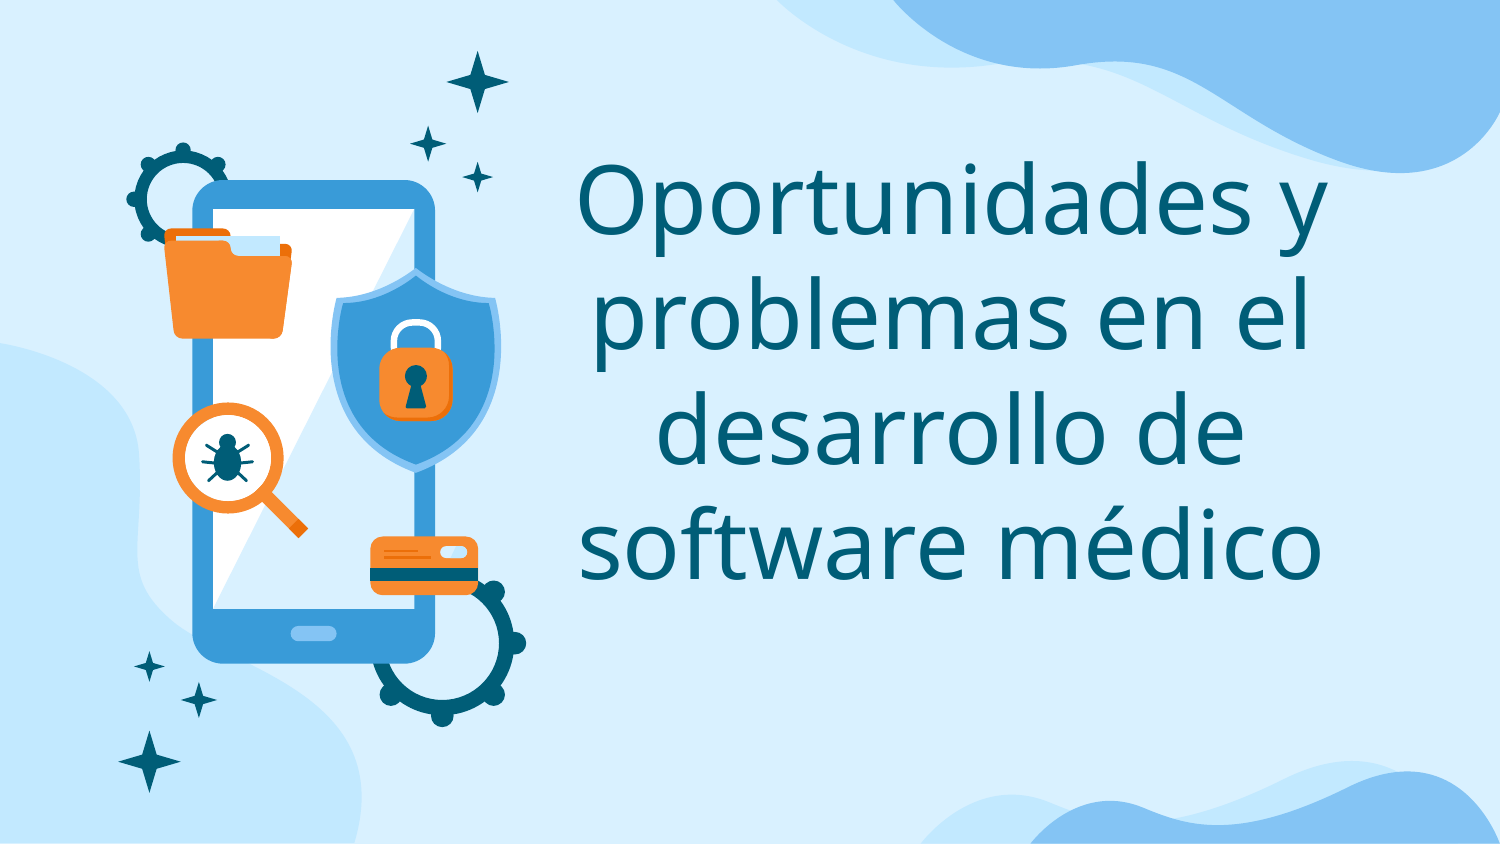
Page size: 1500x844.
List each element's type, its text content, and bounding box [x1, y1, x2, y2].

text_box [117, 50, 535, 794]
title Oportunidades y problemas en el desarrollo de software médico [540, 123, 1380, 387]
